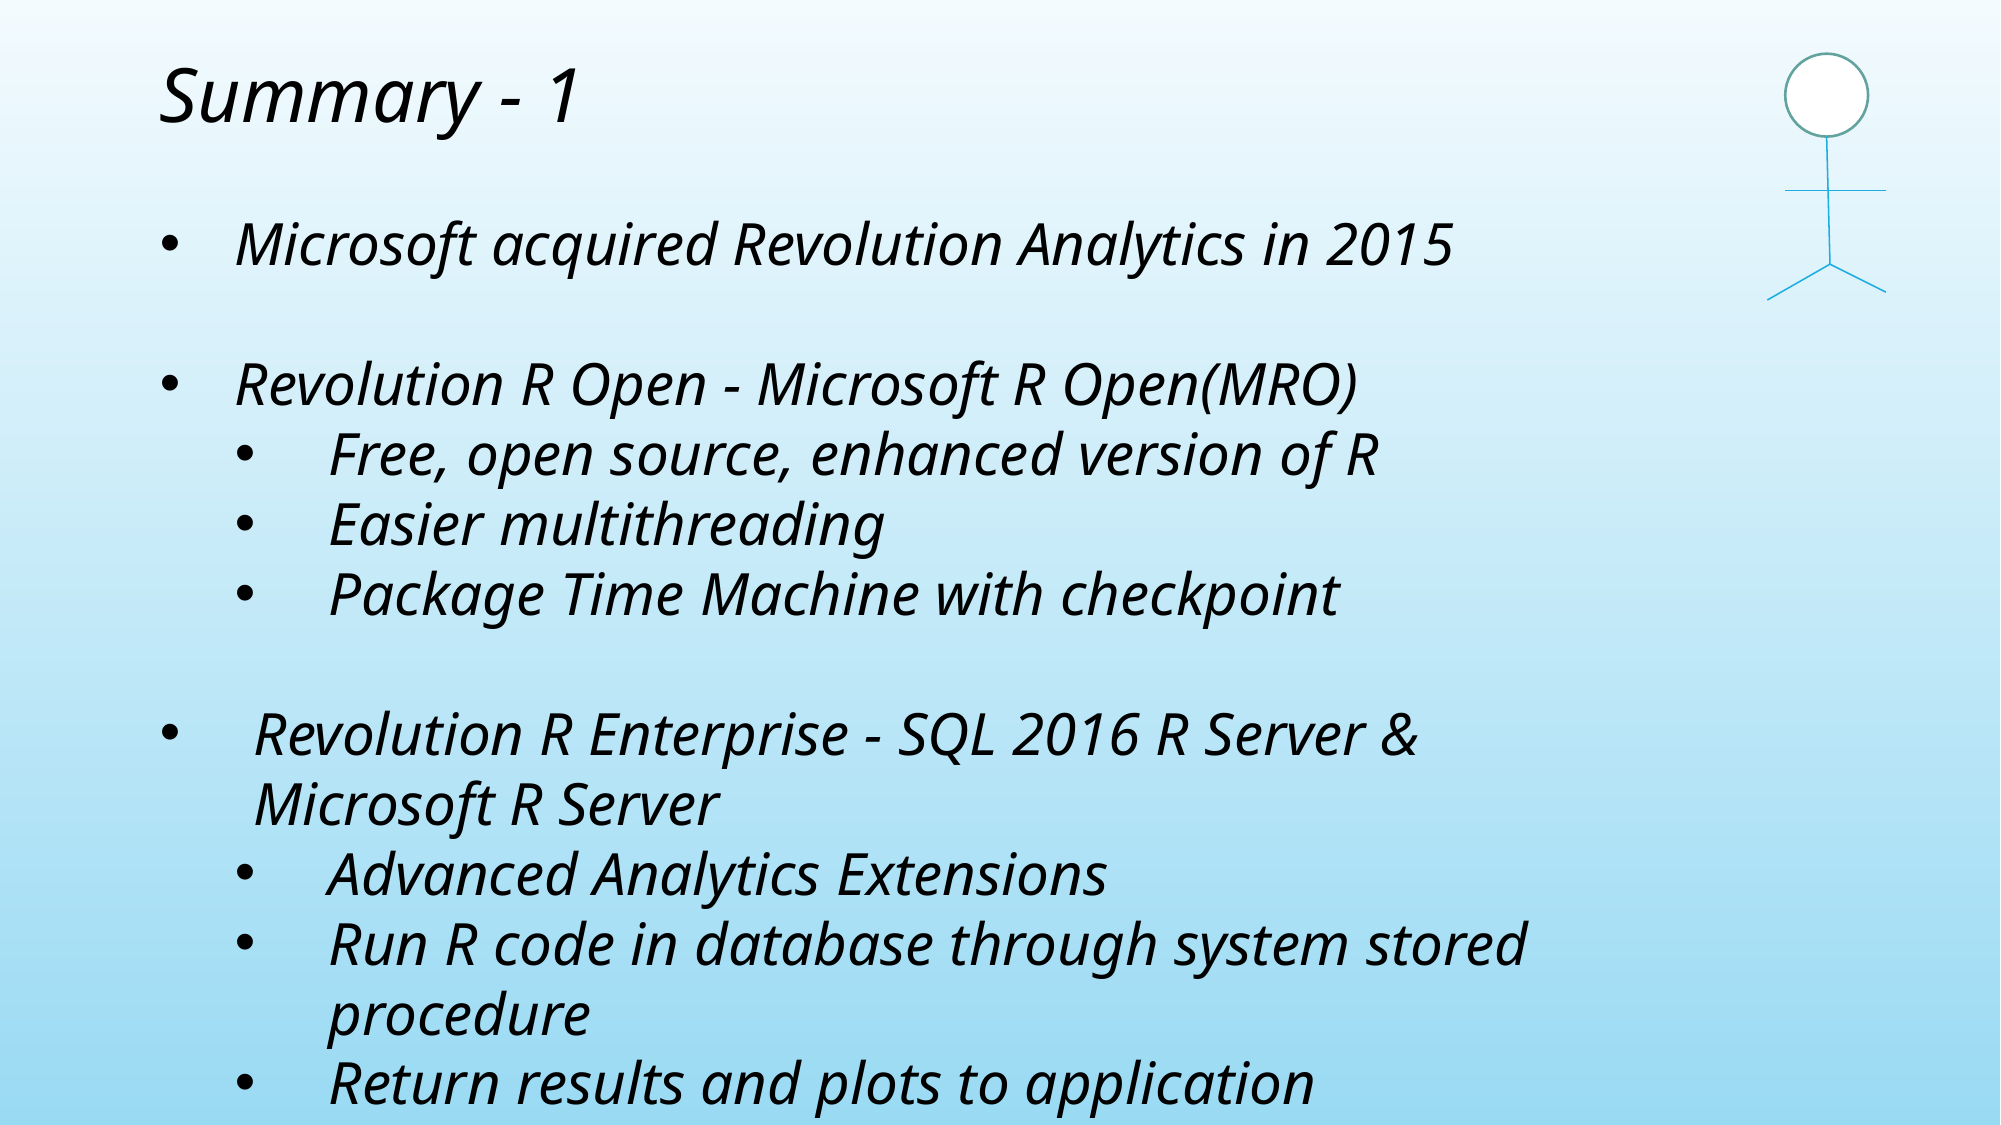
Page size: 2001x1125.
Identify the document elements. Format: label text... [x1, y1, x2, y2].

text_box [1767, 263, 1829, 301]
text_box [1829, 263, 1887, 293]
text_box [1783, 52, 1870, 138]
text_box Summary - 1 Microsoft acquired Revolution Analytics in 2015 Revolution R Open - Microsoft R Open(MRO) Free, open source, enhanced version of R Easier multithreading Package Time Machine with checkpoint Revolution R Enterprise - SQL 2016 R Server & Microsoft R Server Advanced Analytics Extensions Run R code in database through system stored procedure Return results and plots to application [145, 39, 1687, 1125]
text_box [1826, 136, 1831, 186]
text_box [1826, 198, 1831, 259]
